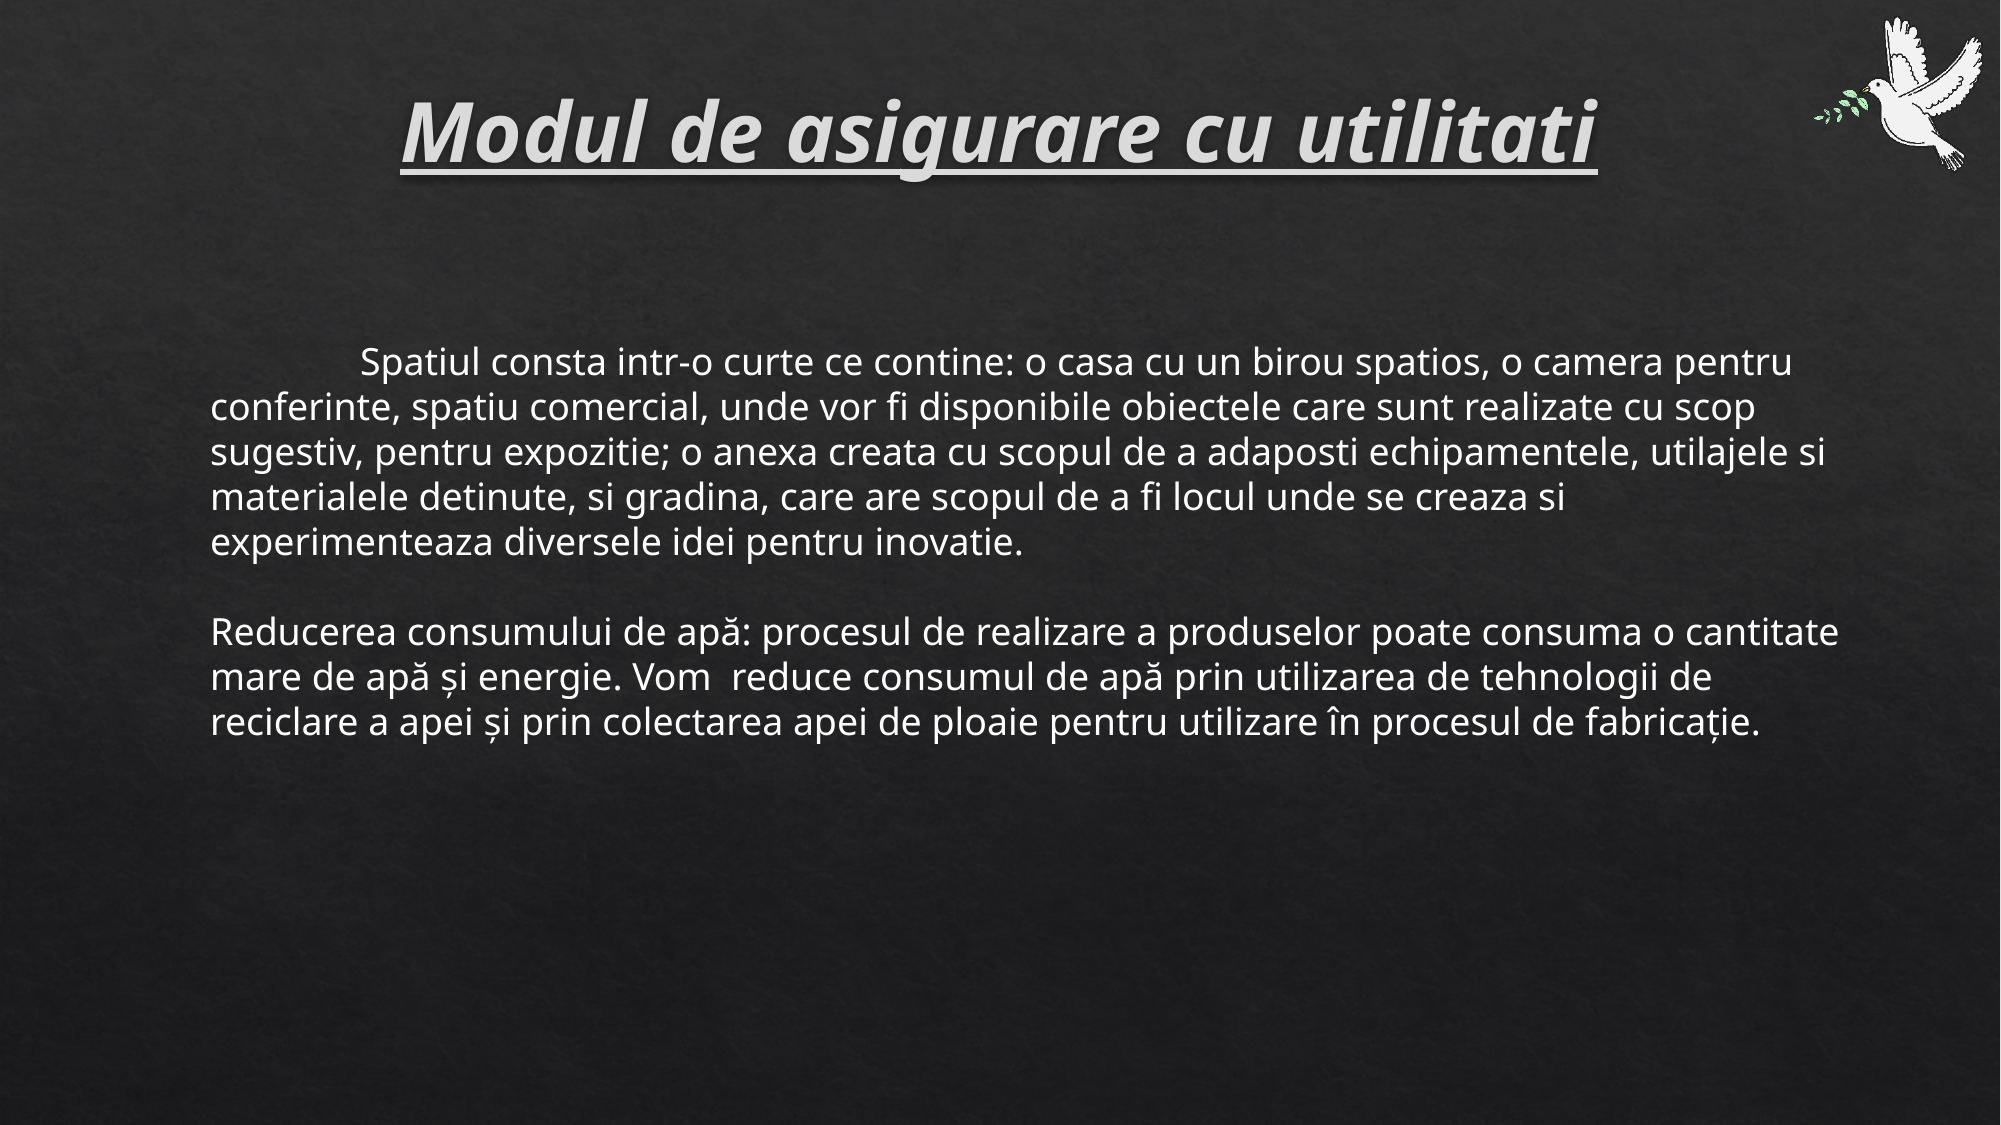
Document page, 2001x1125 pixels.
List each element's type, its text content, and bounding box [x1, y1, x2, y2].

title Modul de asigurare cu utilitati [149, 49, 1788, 209]
text_box Spatiul consta intr-o curte ce contine: o casa cu un birou spatios, o camera pentru conferinte, spatiu comercial, unde vor fi disponibile obiectele care sunt realizate cu scop sugestiv, pentru expozitie; o anexa creata cu scopul de a adaposti echipamentele, utilajele si materialele detinute, si gradina, care are scopul de a fi locul unde se creaza si experimenteaza diversele idei pentru inovatie. Reducerea consumului de apă: procesul de realizare a produselor poate consuma o cantitate mare de apă și energie. Vom reduce consumul de apă prin utilizarea de tehnologii de reciclare a apei și prin colectarea apei de ploaie pentru utilizare în procesul de fabricație. [195, 330, 1866, 885]
picture [1794, 0, 2000, 205]
